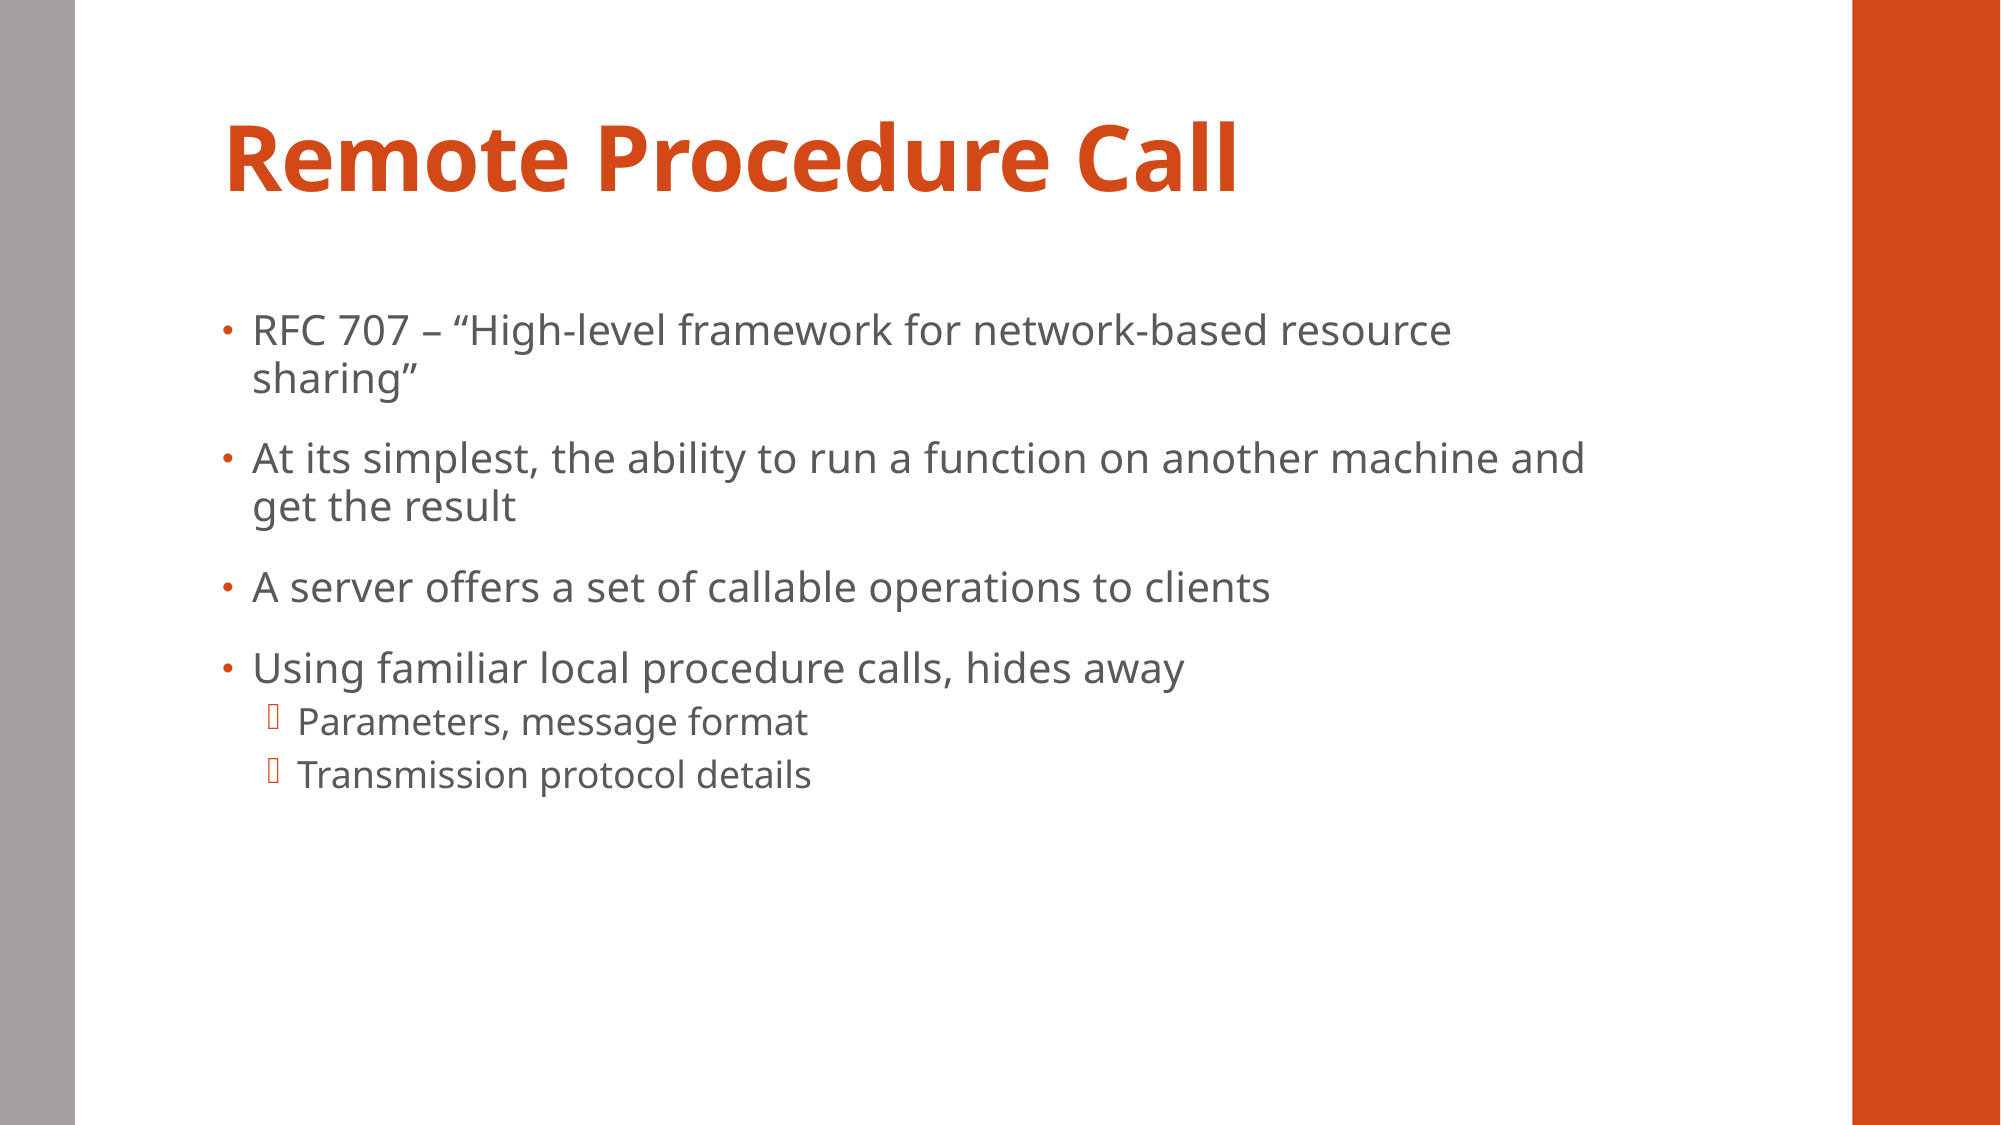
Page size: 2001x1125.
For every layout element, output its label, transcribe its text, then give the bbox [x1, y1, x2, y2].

list RFC 707 – “High-level framework for network-based resource sharing” At its simplest, the ability to run a function on another machine and get the result A server offers a set of callable operations to clients Using familiar local procedure calls, hides away Parameters, message format Transmission protocol details [206, 299, 1617, 1014]
title Remote Procedure Call [206, 48, 1797, 278]
